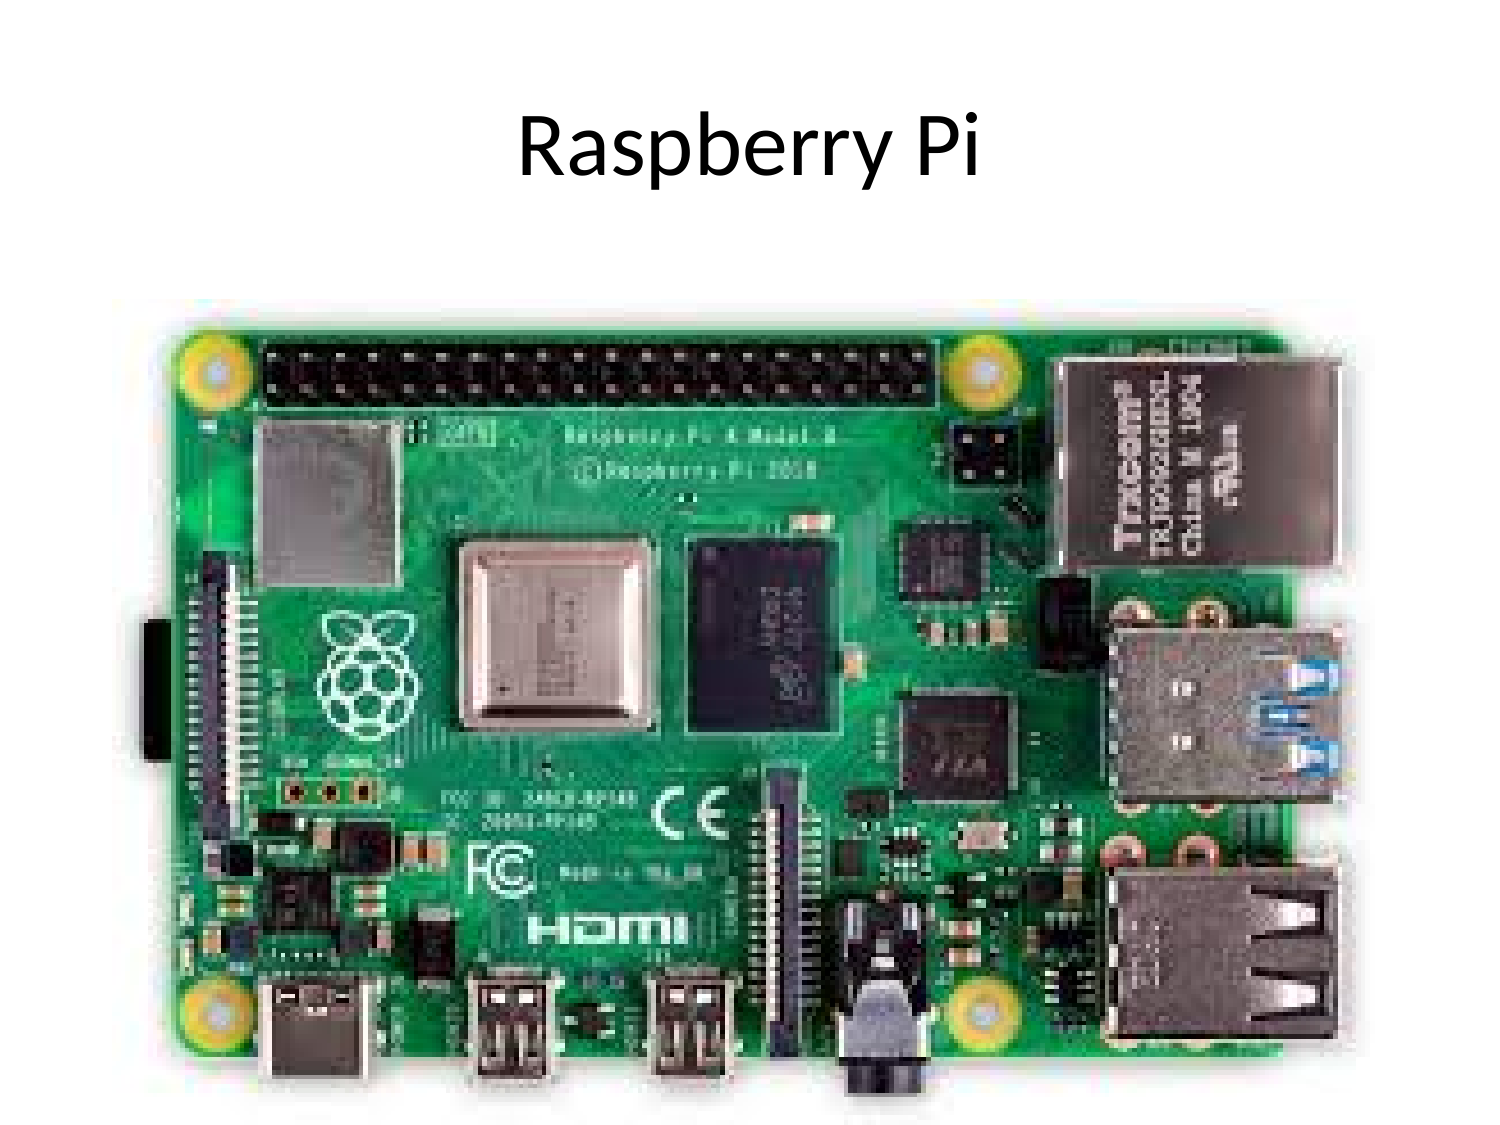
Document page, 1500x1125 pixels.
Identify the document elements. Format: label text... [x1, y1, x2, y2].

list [112, 299, 1376, 1125]
title Raspberry Pi [75, 45, 1425, 233]
